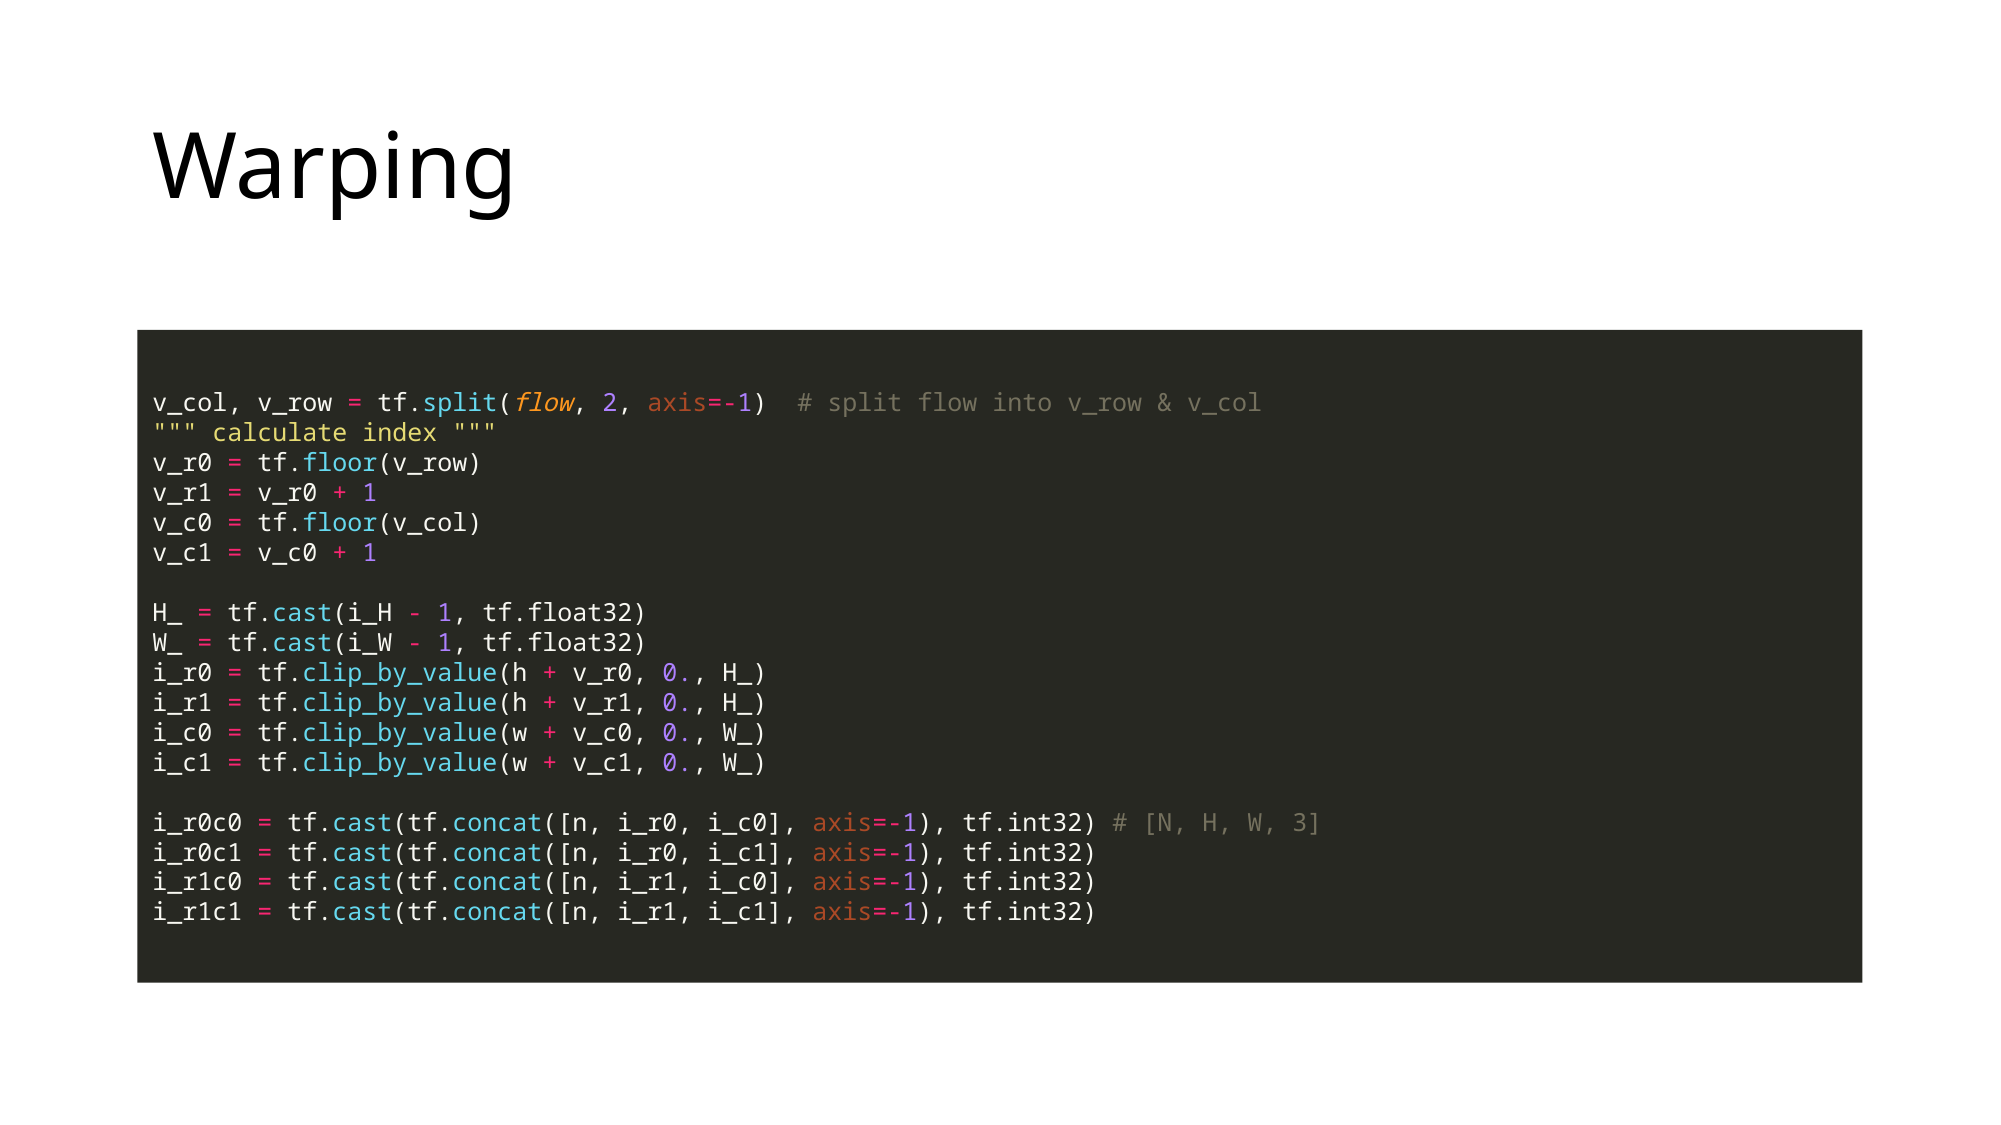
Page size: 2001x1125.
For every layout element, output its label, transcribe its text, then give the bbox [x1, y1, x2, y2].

list v_col, v_row = tf.split(flow, 2, axis=-1) # split flow into v_row & v_col """ calculate index """ v_r0 = tf.floor(v_row) v_r1 = v_r0 + 1 v_c0 = tf.floor(v_col) v_c1 = v_c0 + 1 H_ = tf.cast(i_H - 1, tf.float32) W_ = tf.cast(i_W - 1, tf.float32) i_r0 = tf.clip_by_value(h + v_r0, 0., H_) i_r1 = tf.clip_by_value(h + v_r1, 0., H_) i_c0 = tf.clip_by_value(w + v_c0, 0., W_) i_c1 = tf.clip_by_value(w + v_c1, 0., W_) i_r0c0 = tf.cast(tf.concat([n, i_r0, i_c0], axis=-1), tf.int32) # [N, H, W, 3] i_r0c1 = tf.cast(tf.concat([n, i_r0, i_c1], axis=-1), tf.int32) i_r1c0 = tf.cast(tf.concat([n, i_r1, i_c0], axis=-1), tf.int32) i_r1c1 = tf.cast(tf.concat([n, i_r1, i_c1], axis=-1), tf.int32) [137, 329, 1863, 983]
title Warping [137, 59, 1863, 278]
